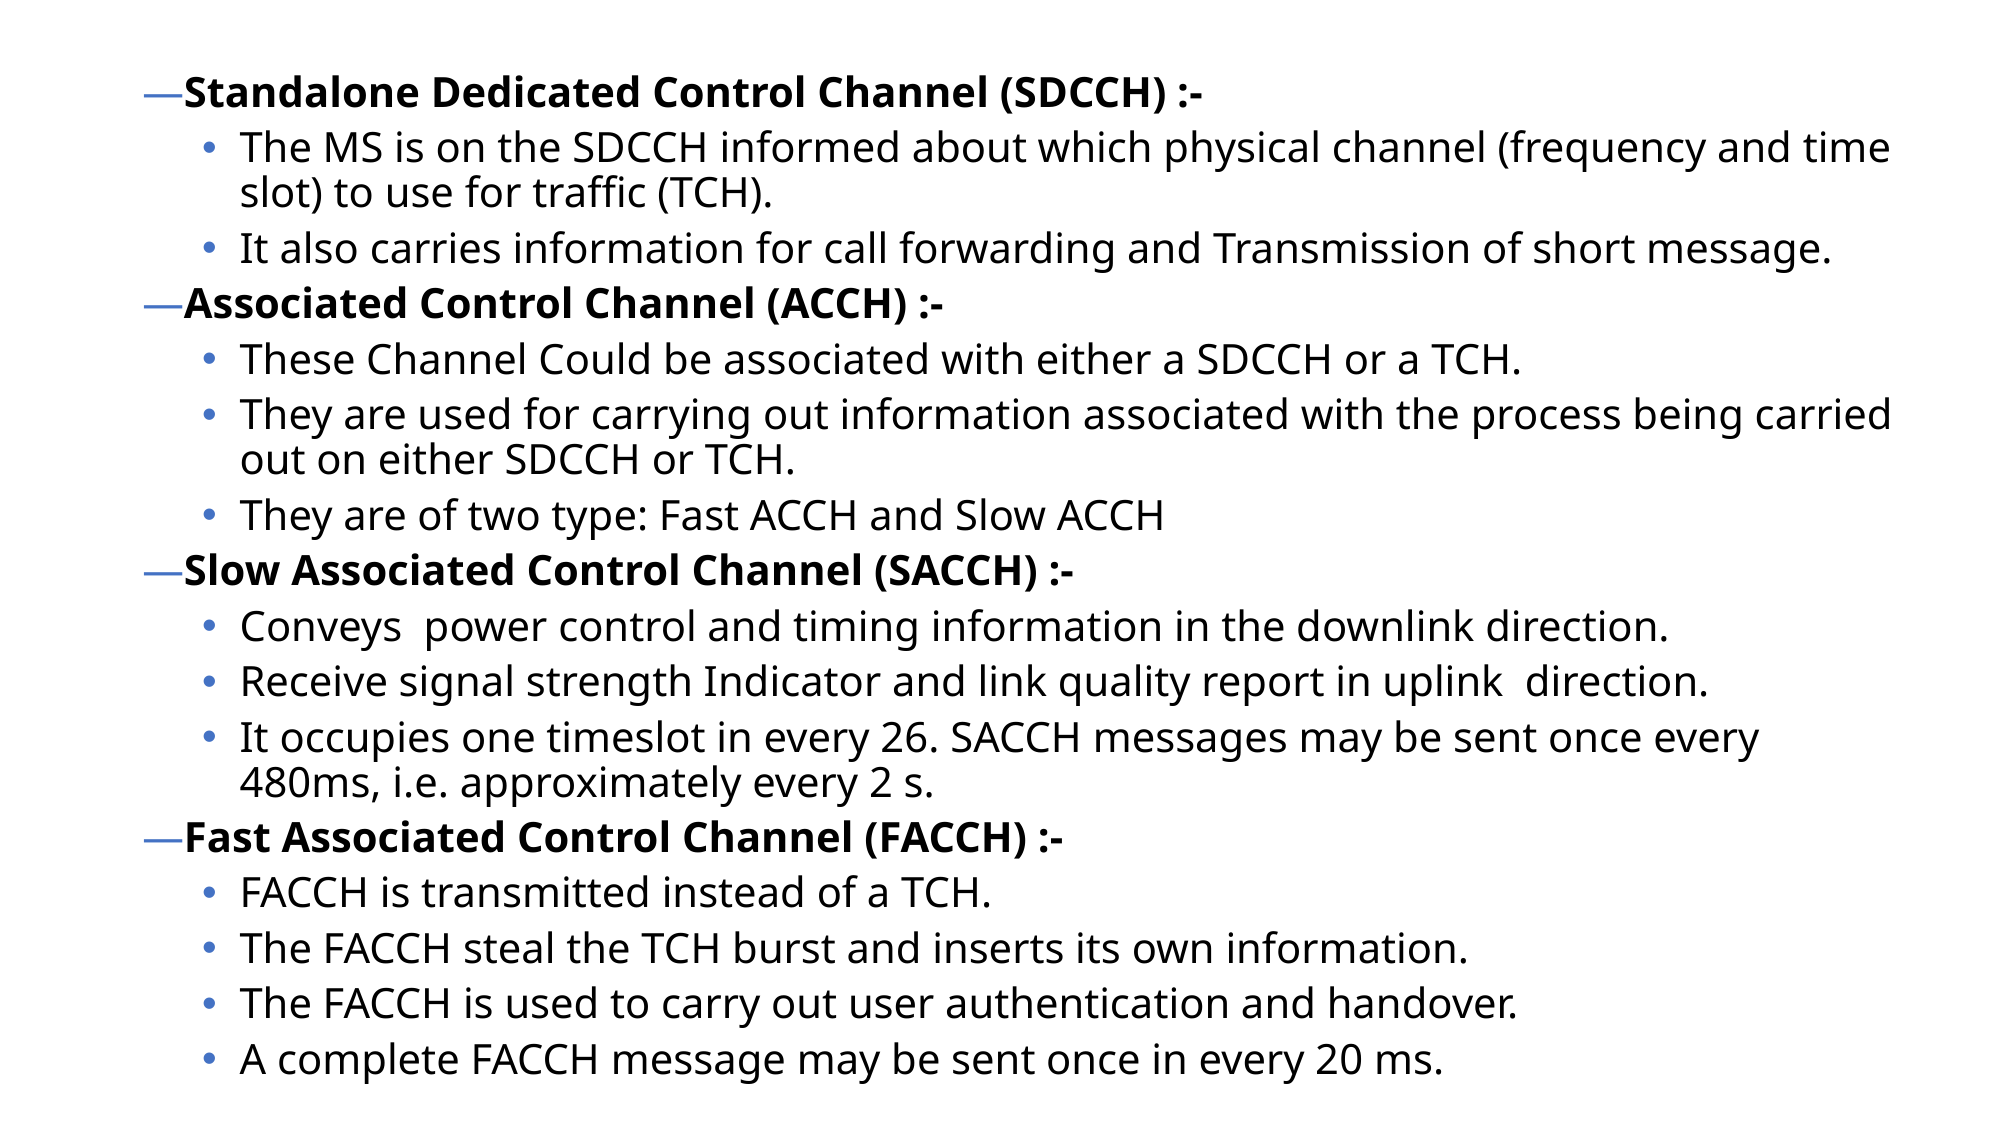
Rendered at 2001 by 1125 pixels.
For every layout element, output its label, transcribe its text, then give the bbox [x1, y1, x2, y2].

list Standalone Dedicated Control Channel (SDCCH) :- The MS is on the SDCCH informed about which physical channel (frequency and time slot) to use for traffic (TCH). It also carries information for call forwarding and Transmission of short message. Associated Control Channel (ACCH) :- These Channel Could be associated with either a SDCCH or a TCH. They are used for carrying out information associated with the process being carried out on either SDCCH or TCH. They are of two type: Fast ACCH and Slow ACCH Slow Associated Control Channel (SACCH) :- Conveys power control and timing information in the downlink direction. Receive signal strength Indicator and link quality report in uplink direction. It occupies one timeslot in every 26. SACCH messages may be sent once every 480ms, i.e. approximately every 2 s. Fast Associated Control Channel (FACCH) :- FACCH is transmitted instead of a TCH. The FACCH steal the TCH burst and inserts its own information. The FACCH is used to carry out user authentication and handover. A complete FACCH message may be sent once in every 20 ms. [108, 63, 1913, 1125]
